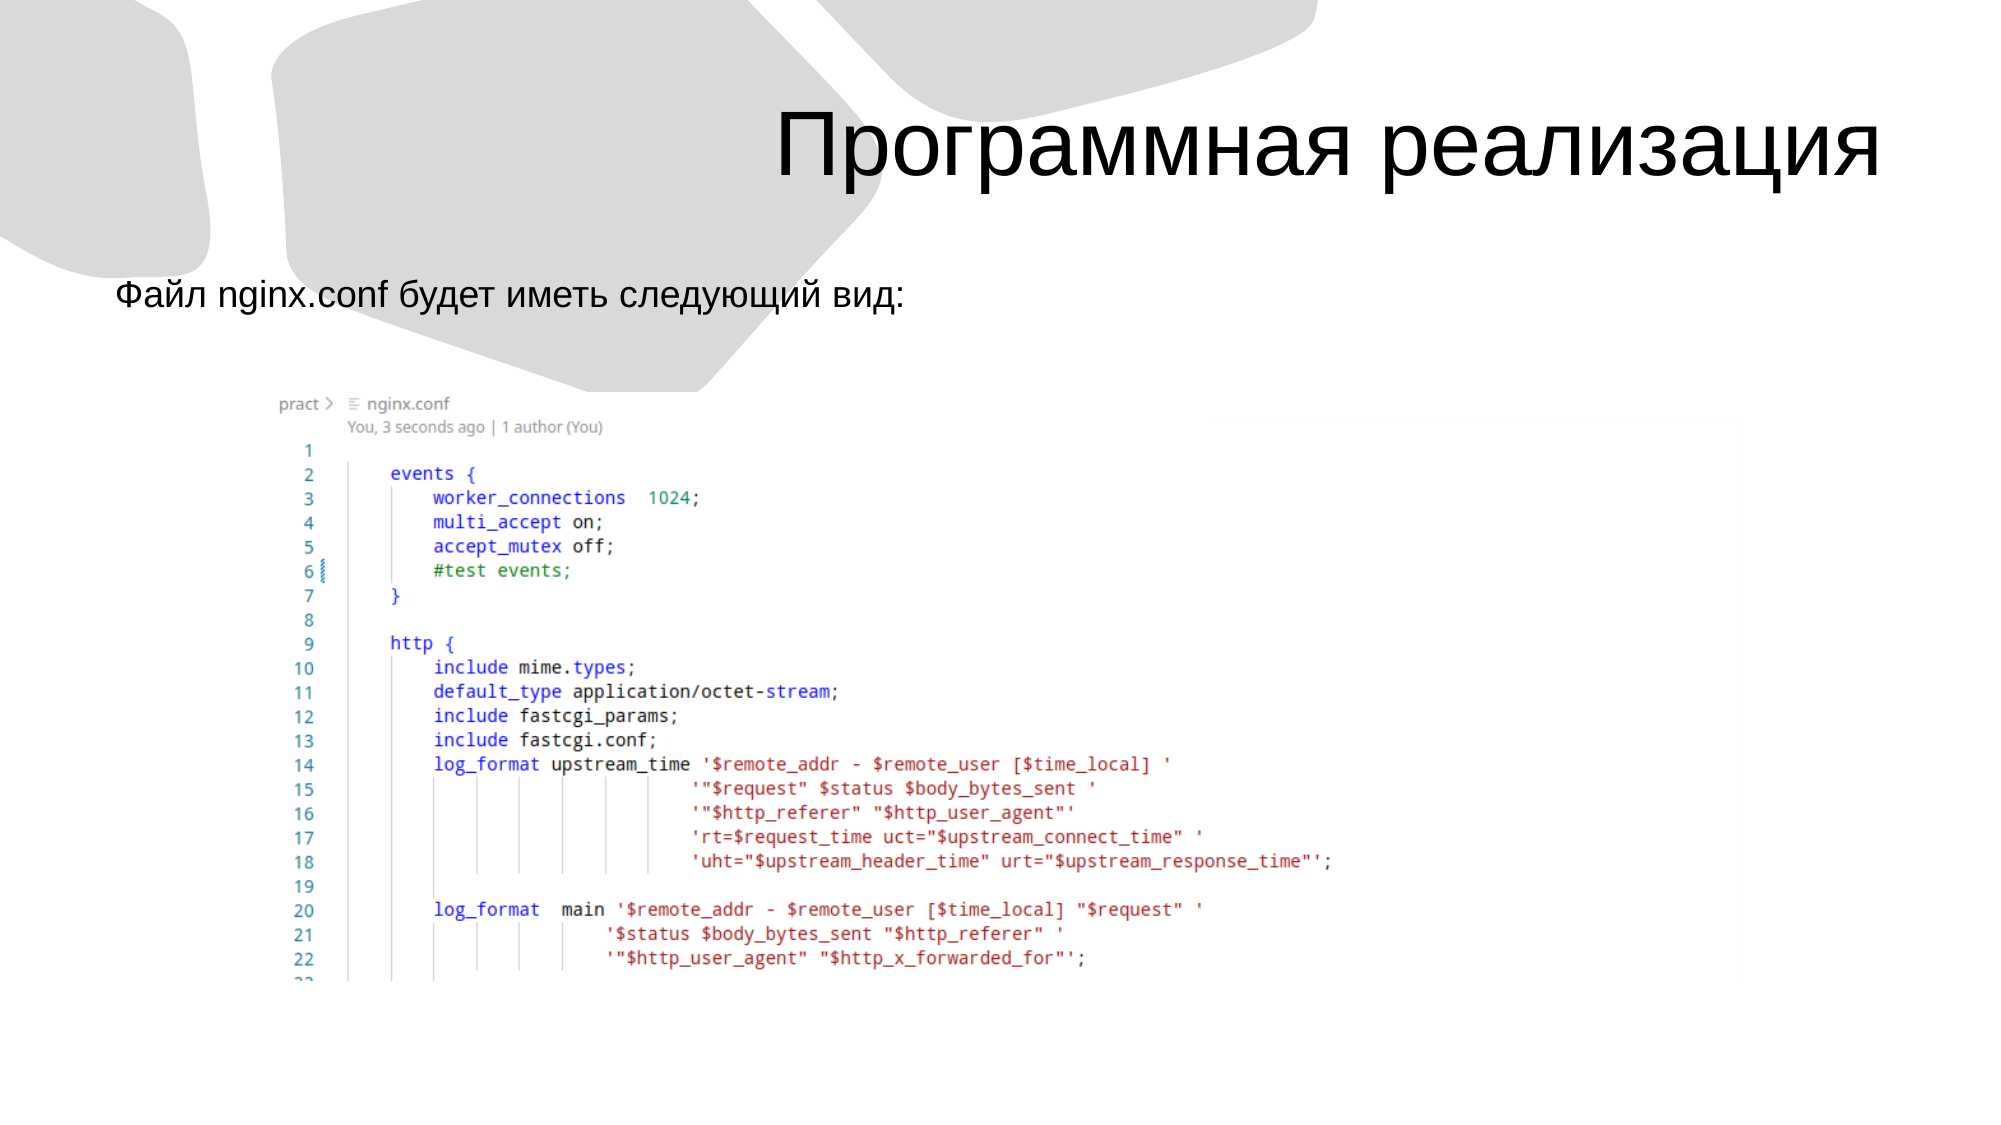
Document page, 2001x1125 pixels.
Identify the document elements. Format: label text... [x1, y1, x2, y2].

list Файл nginx.conf будет иметь следующий вид: [99, 262, 1900, 1005]
picture [261, 392, 1739, 982]
title Программная реализация [99, 45, 1900, 233]
